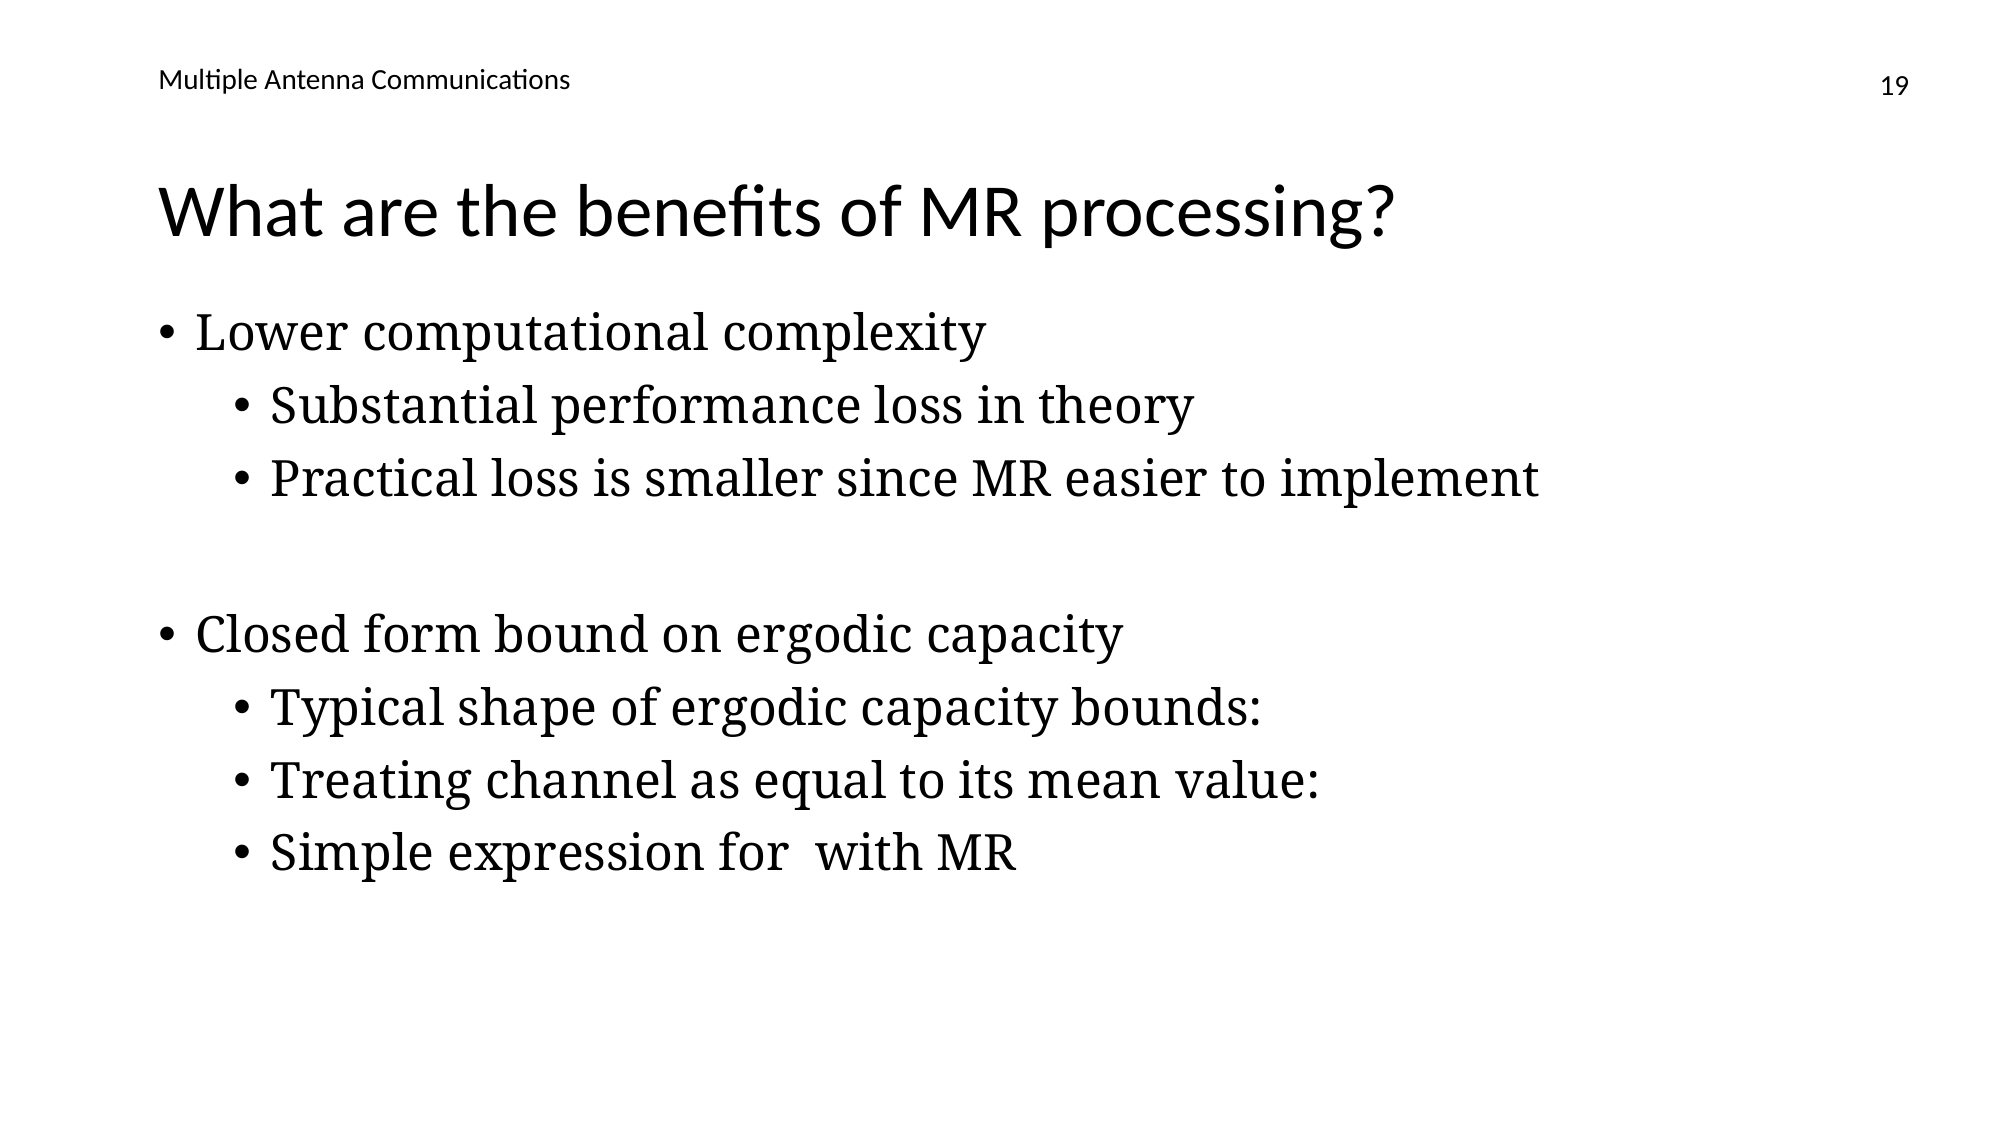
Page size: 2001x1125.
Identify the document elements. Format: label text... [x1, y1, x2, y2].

title What are the benefits of MR processing? [143, 163, 1924, 301]
slide_number 19 [1802, 59, 1924, 103]
footer Multiple Antenna Communications [143, 59, 1484, 103]
